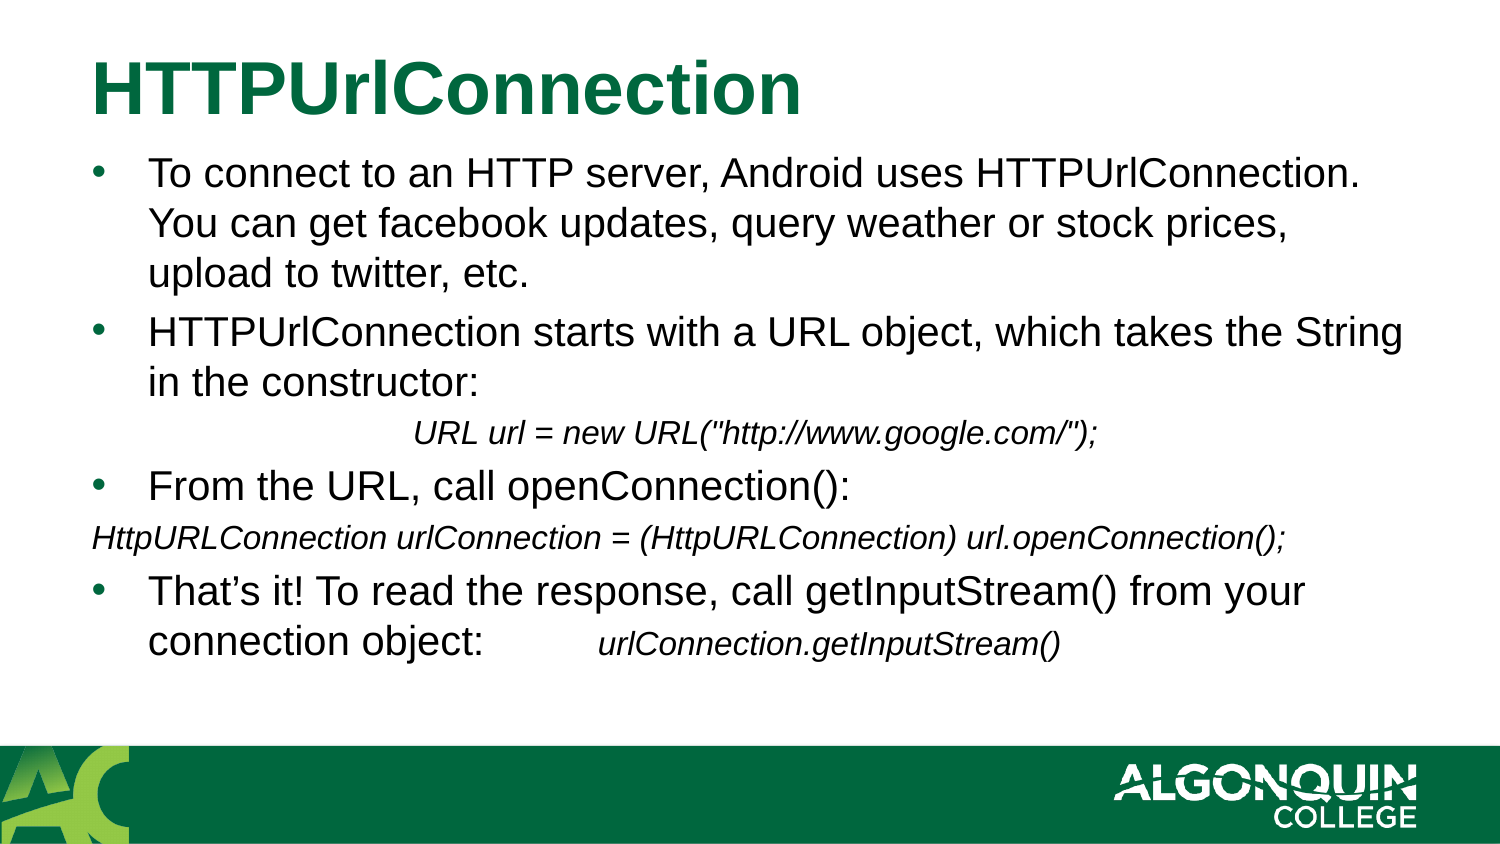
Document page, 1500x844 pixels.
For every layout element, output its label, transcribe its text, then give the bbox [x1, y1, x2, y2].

title HTTPUrlConnection [76, 31, 1424, 138]
list To connect to an HTTP server, Android uses HTTPUrlConnection. You can get facebook updates, query weather or stock prices, upload to twitter, etc. HTTPUrlConnection starts with a URL object, which takes the String in the constructor: URL url = new URL("http://www.google.com/"); From the URL, call openConnection(): HttpURLConnection urlConnection = (HttpURLConnection) url.openConnection(); That’s it! To read the response, call getInputStream() from your connection object: urlConnection.getInputStream() [76, 138, 1436, 715]
picture [1, 746, 129, 844]
